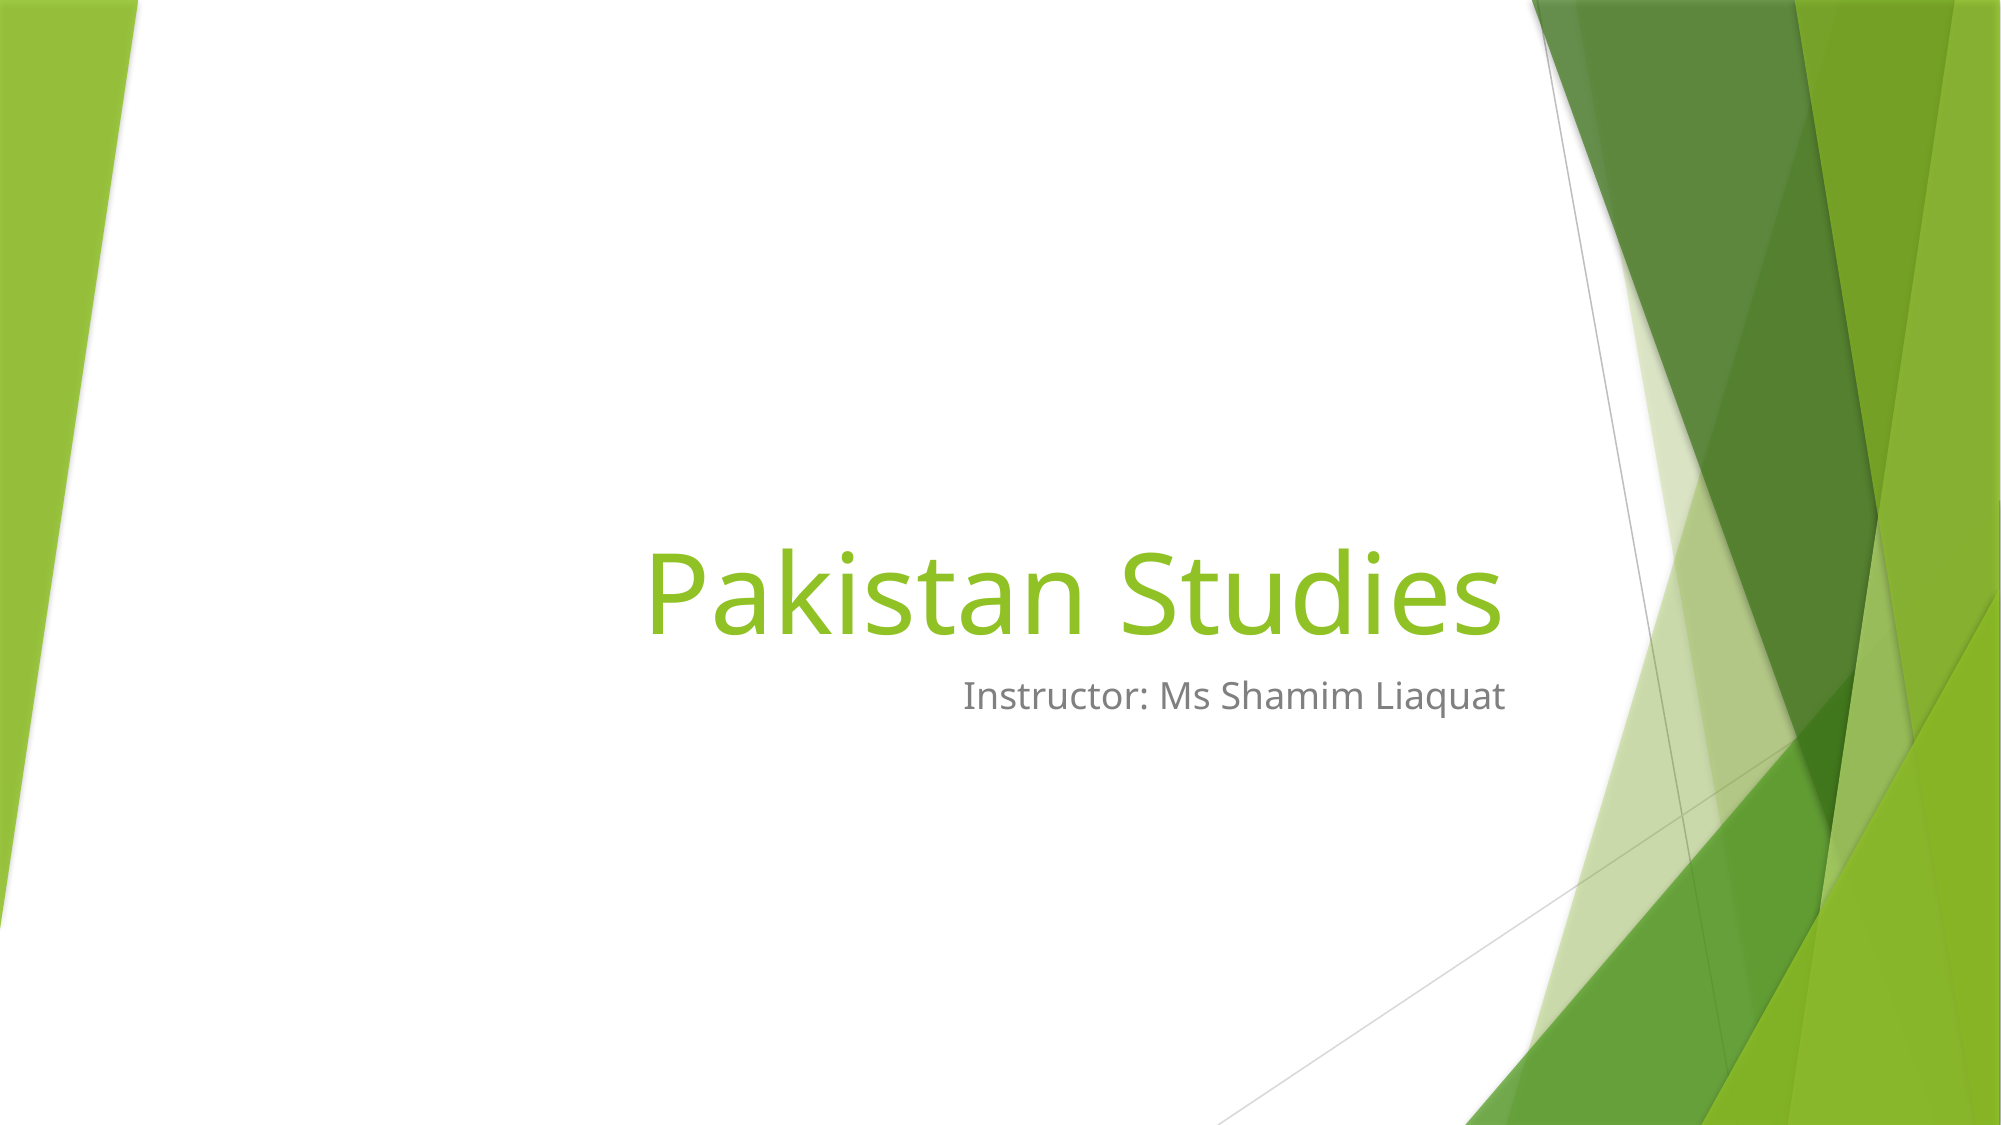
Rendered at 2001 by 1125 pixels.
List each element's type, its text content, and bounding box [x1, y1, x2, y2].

title Pakistan Studies [247, 394, 1522, 664]
subtitle Instructor: Ms Shamim Liaquat [247, 664, 1522, 845]
